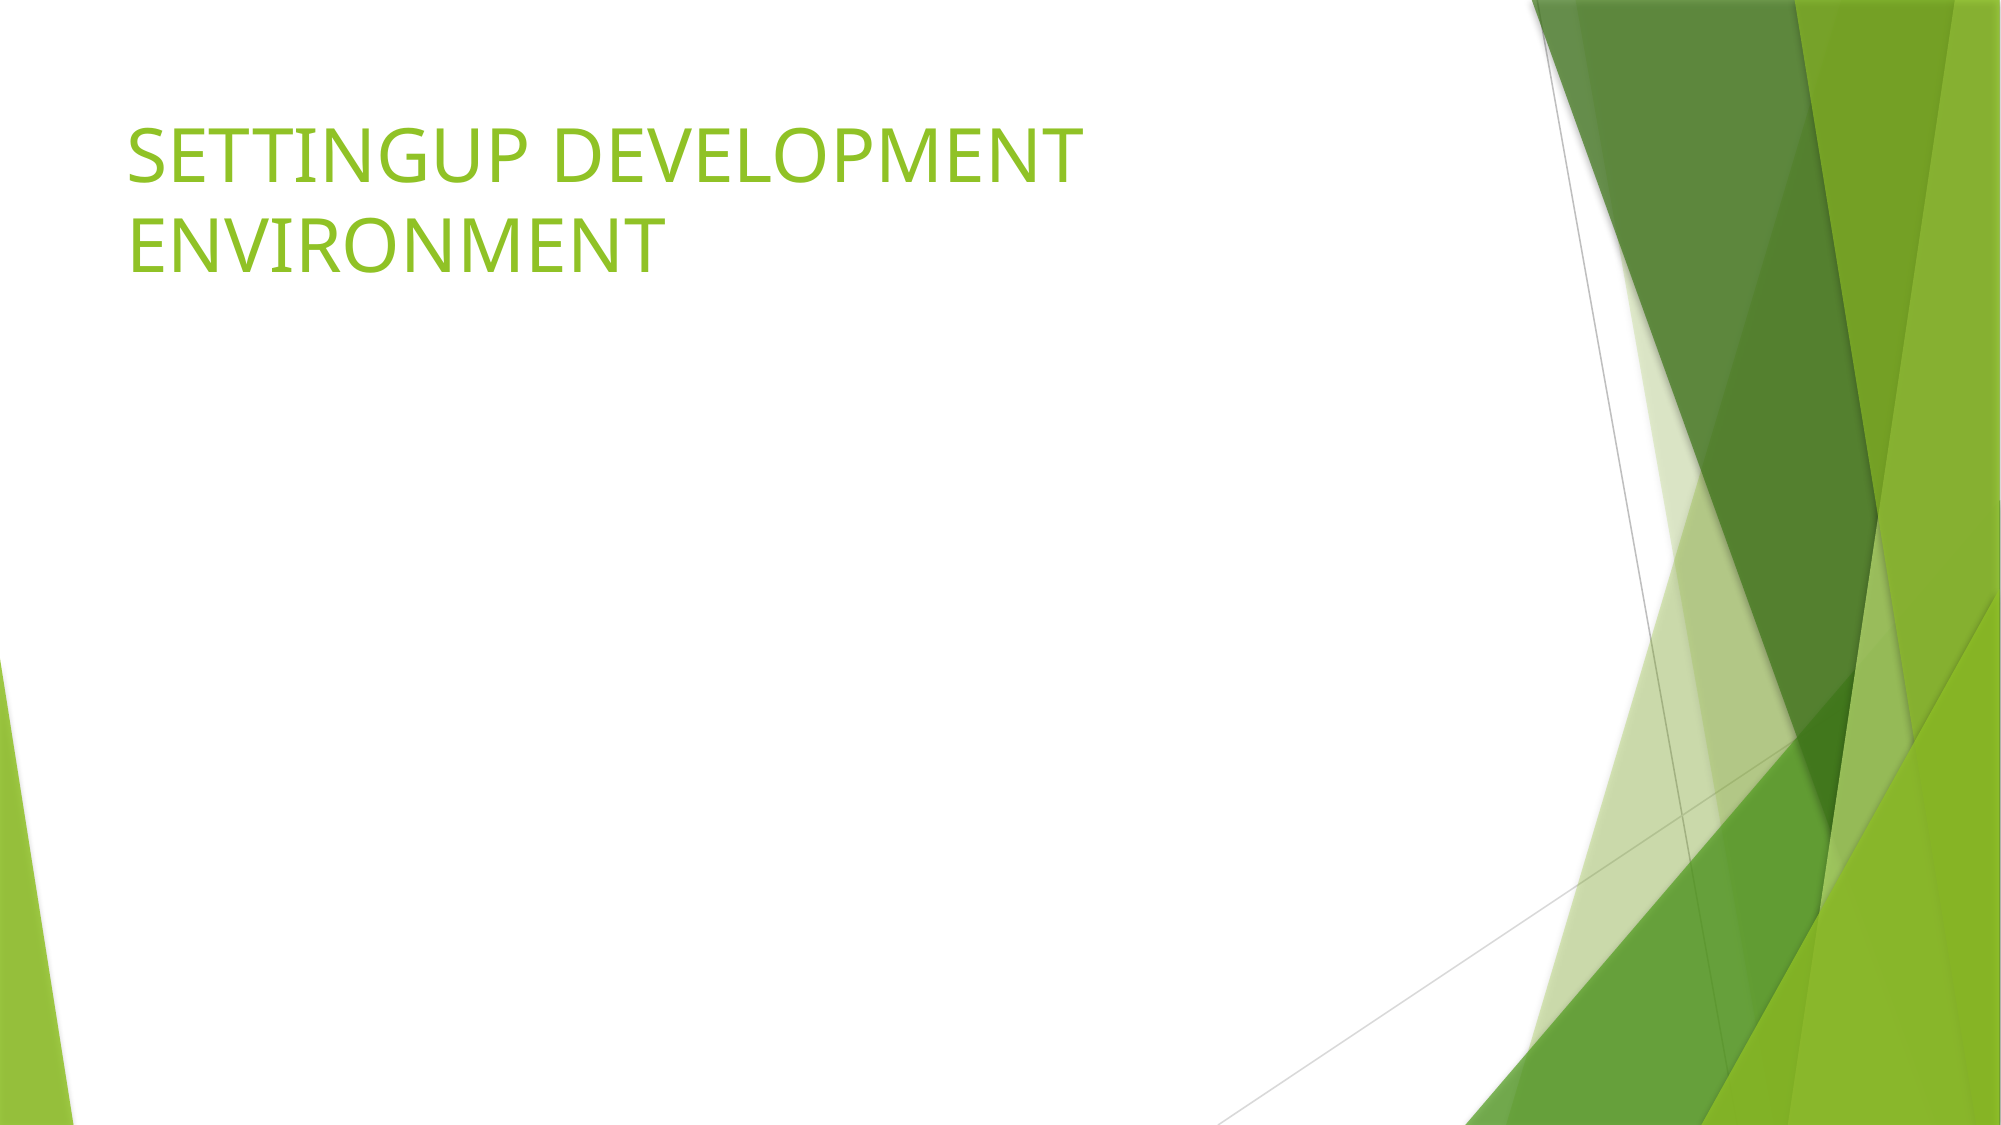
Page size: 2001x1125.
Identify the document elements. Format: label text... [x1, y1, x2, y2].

title SETTINGUP DEVELOPMENT ENVIRONMENT [111, 99, 1522, 317]
